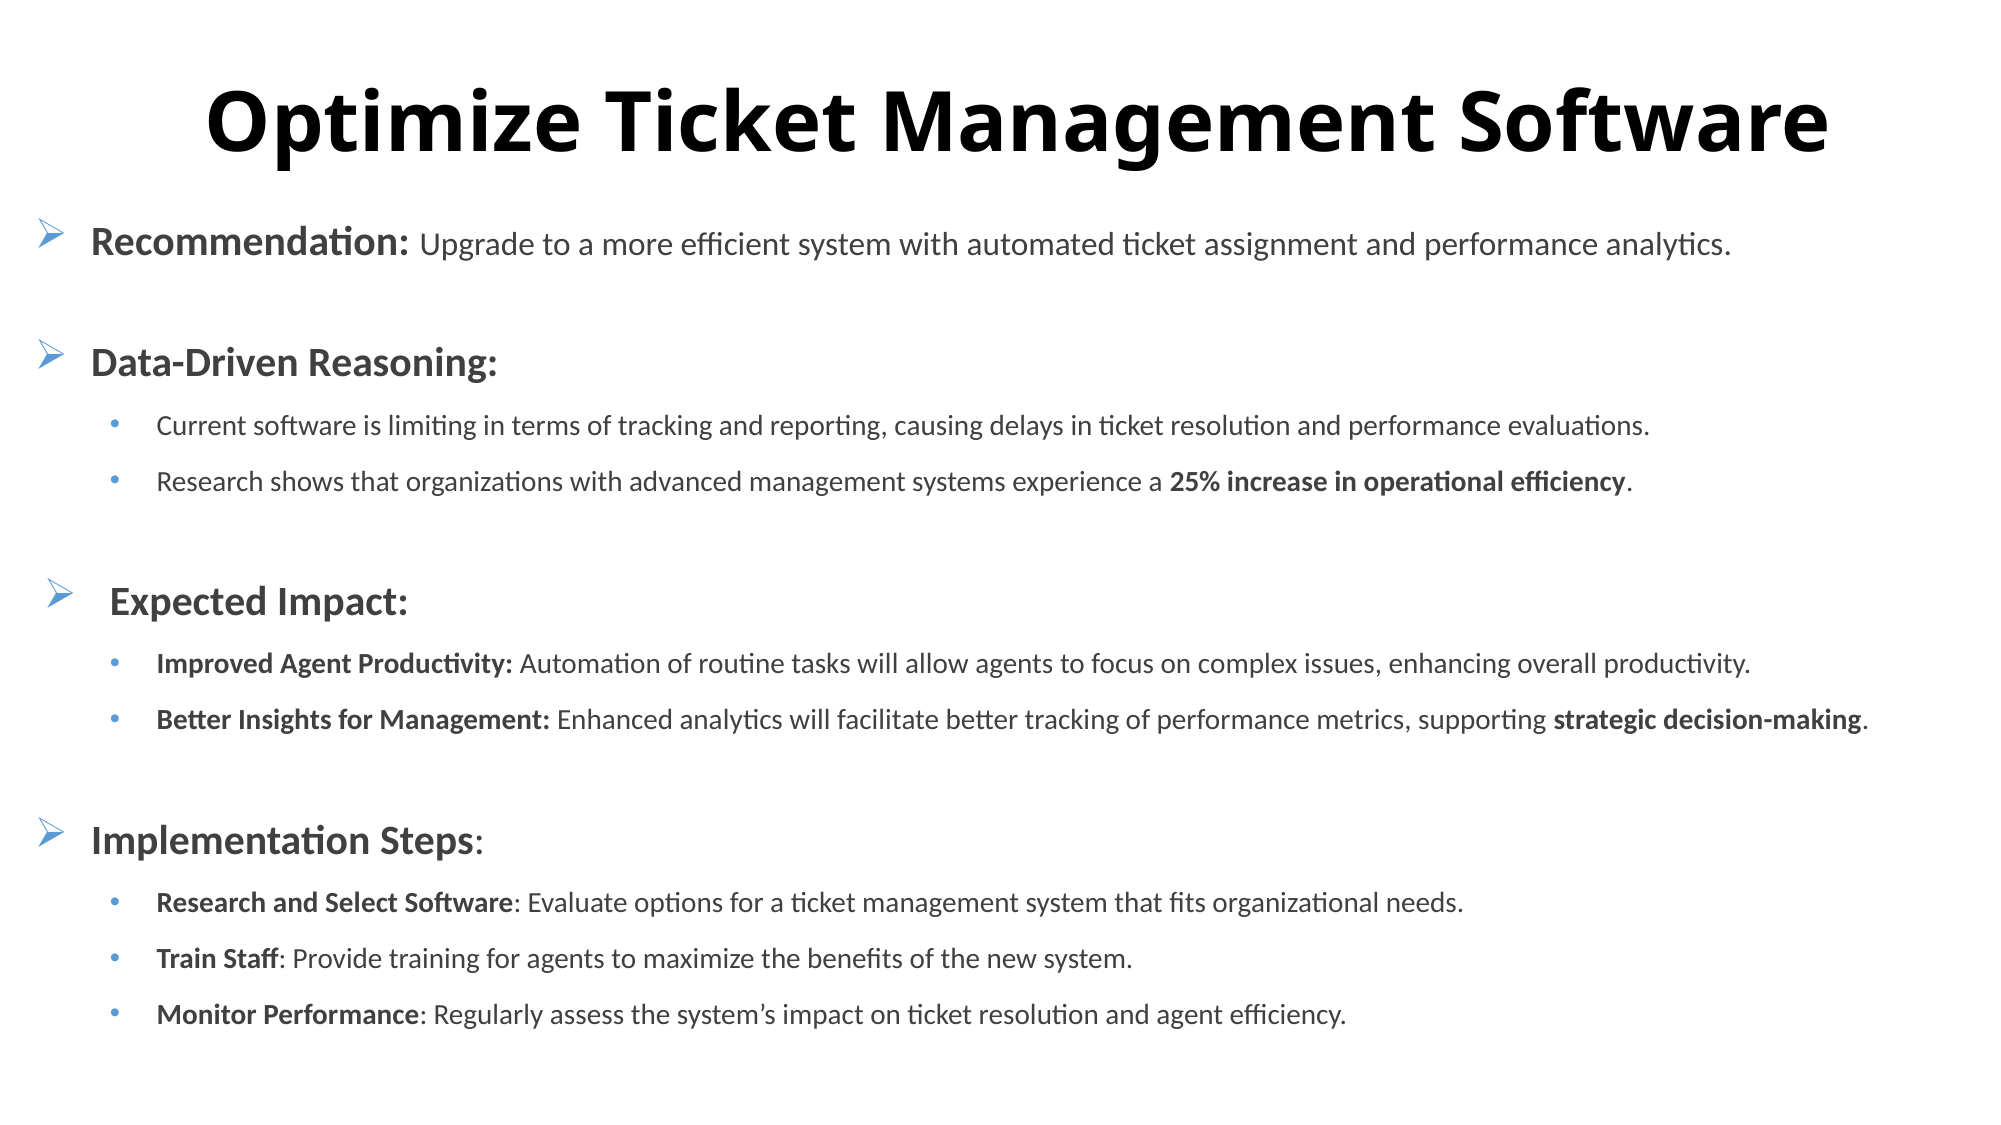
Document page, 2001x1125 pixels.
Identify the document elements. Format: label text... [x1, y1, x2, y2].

text_box Recommendation: Upgrade to a more efficient system with automated ticket assignment and performance analytics. Data-Driven Reasoning: Current software is limiting in terms of tracking and reporting, causing delays in ticket resolution and performance evaluations. Research shows that organizations with advanced management systems experience a 25% increase in operational efficiency. Expected Impact: Improved Agent Productivity: Automation of routine tasks will allow agents to focus on complex issues, enhancing overall productivity. Better Insights for Management: Enhanced analytics will facilitate better tracking of performance metrics, supporting strategic decision-making. Implementation Steps: Research and Select Software: Evaluate options for a ticket management system that fits organizational needs. Train Staff: Provide training for agents to maximize the benefits of the new system. Monitor Performance: Regularly assess the system’s impact on ticket resolution and agent efficiency. [19, 205, 1917, 1061]
title Optimize Ticket Management Software [36, 53, 2000, 196]
